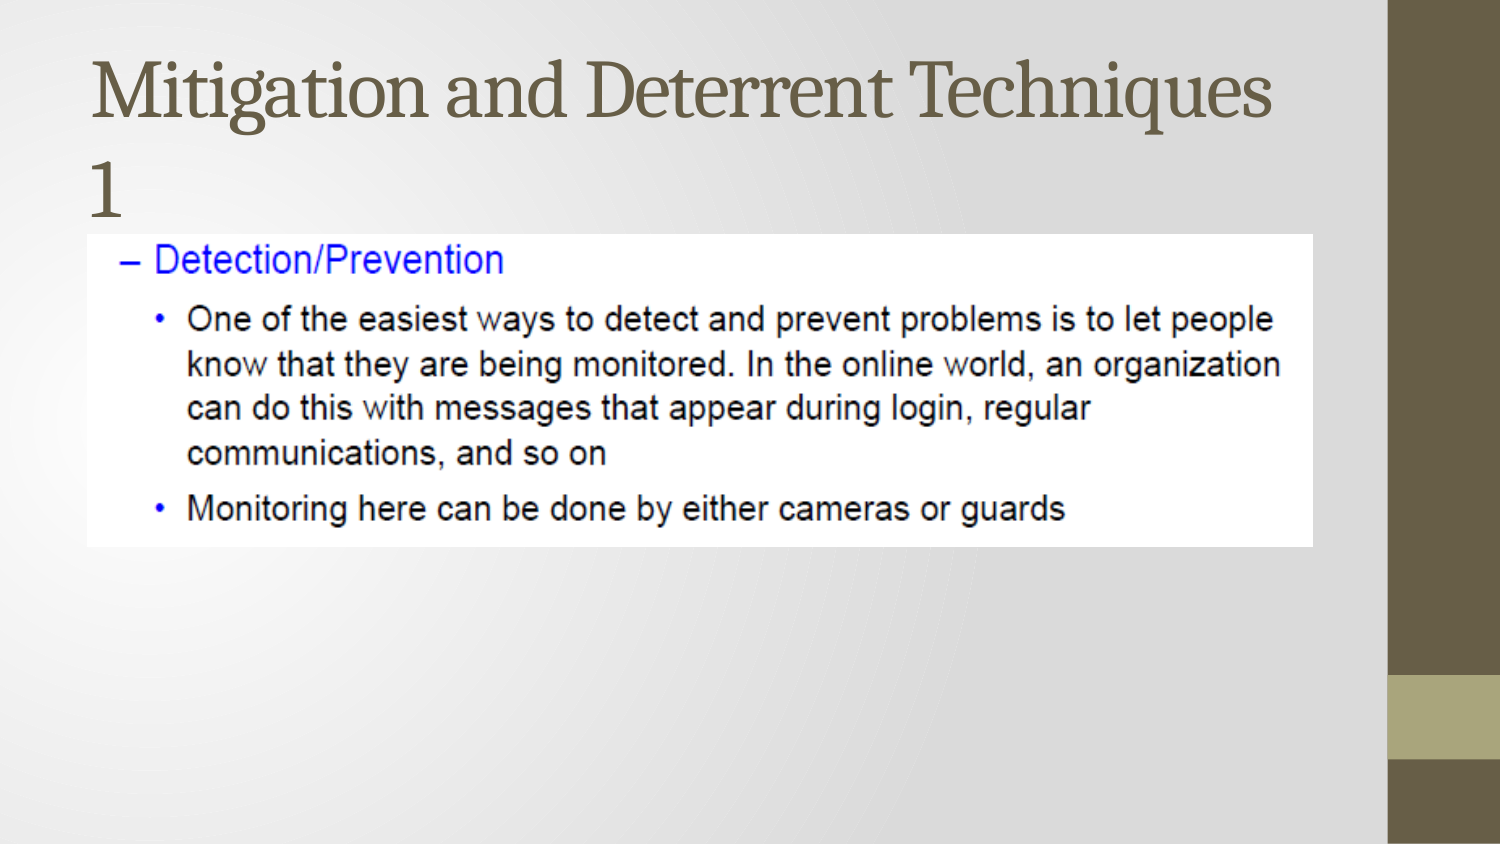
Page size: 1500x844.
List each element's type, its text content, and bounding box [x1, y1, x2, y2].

title Mitigation and Deterrent Techniques 1 [75, 33, 1325, 235]
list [86, 233, 1313, 548]
